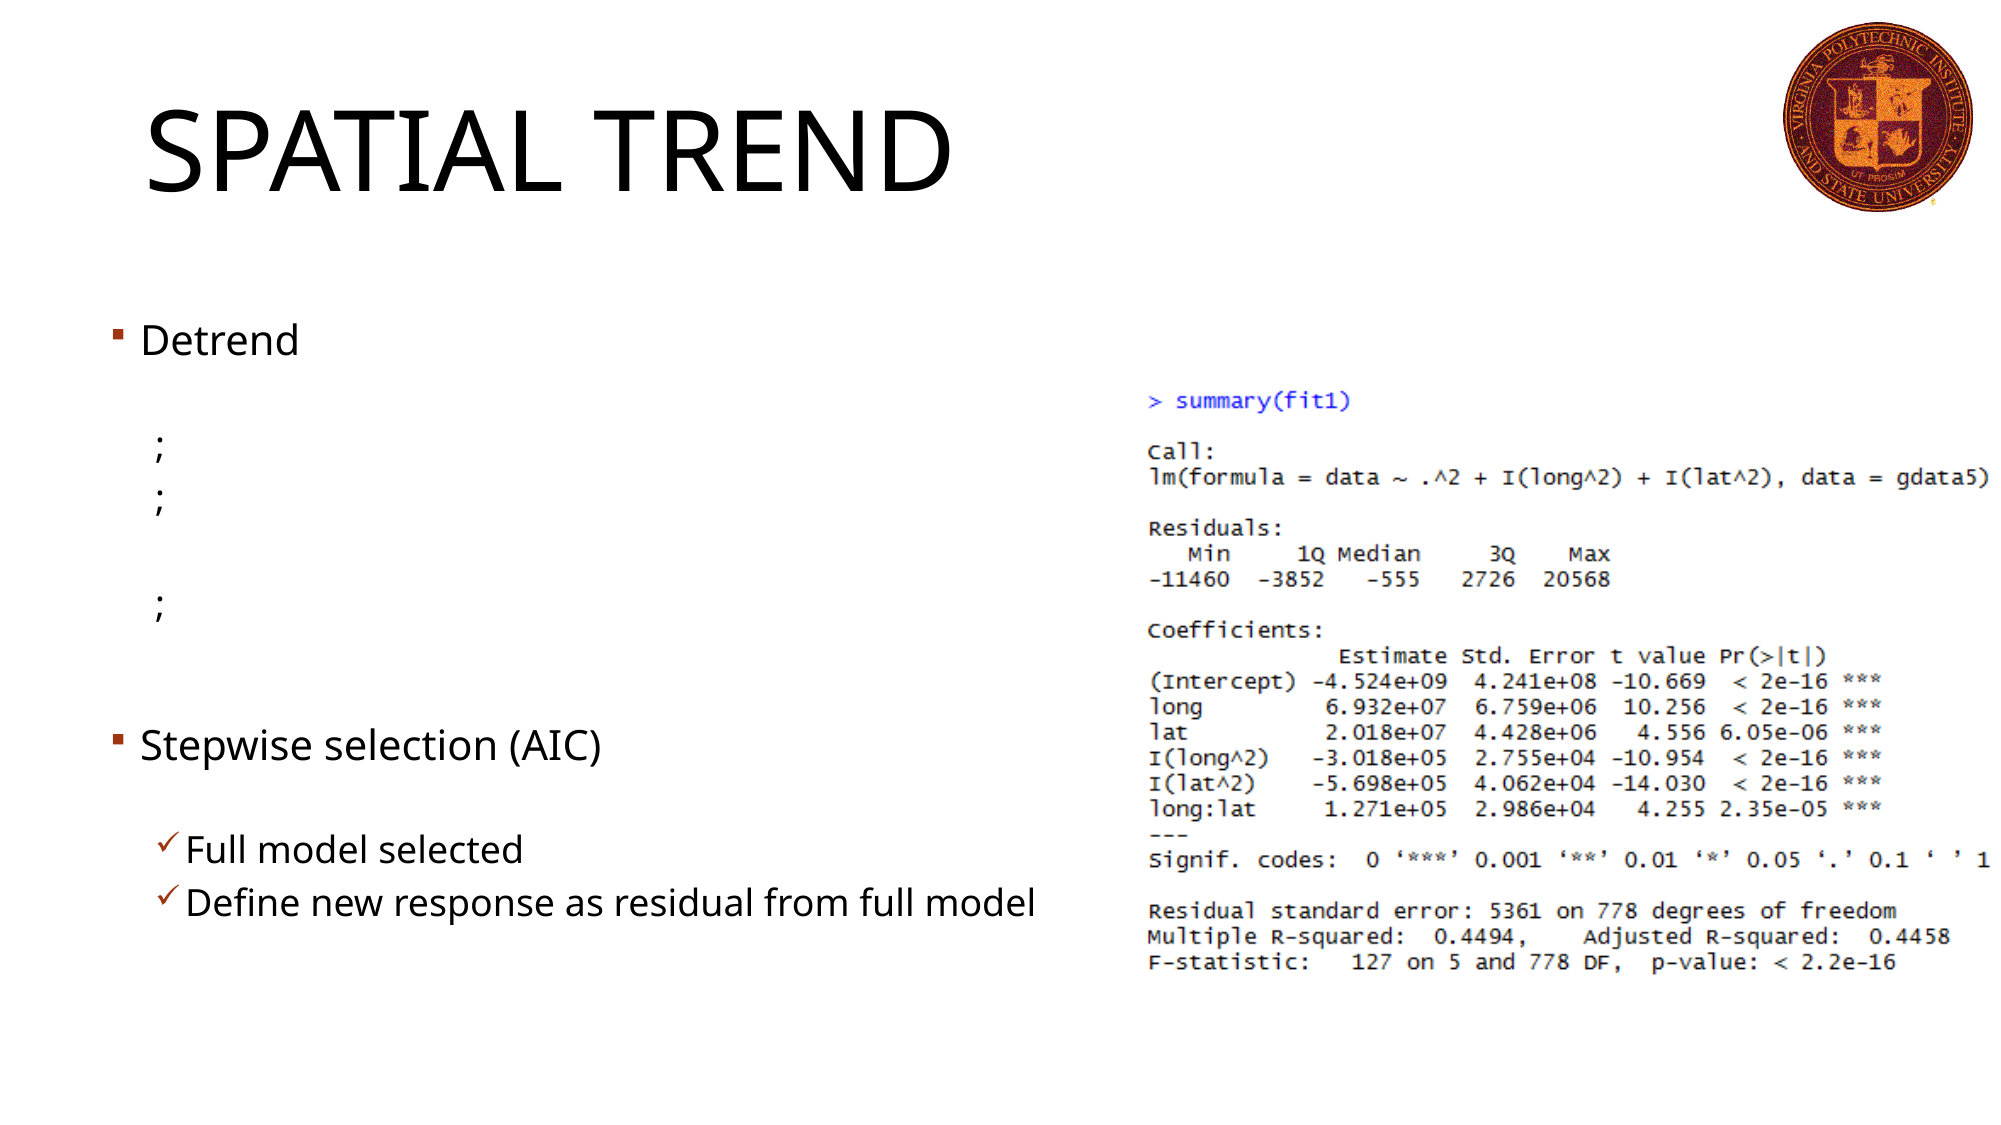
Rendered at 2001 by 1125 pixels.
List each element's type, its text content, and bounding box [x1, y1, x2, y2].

picture [1142, 388, 2000, 985]
picture [1783, 22, 1973, 212]
title Spatial trend [129, 23, 1780, 287]
